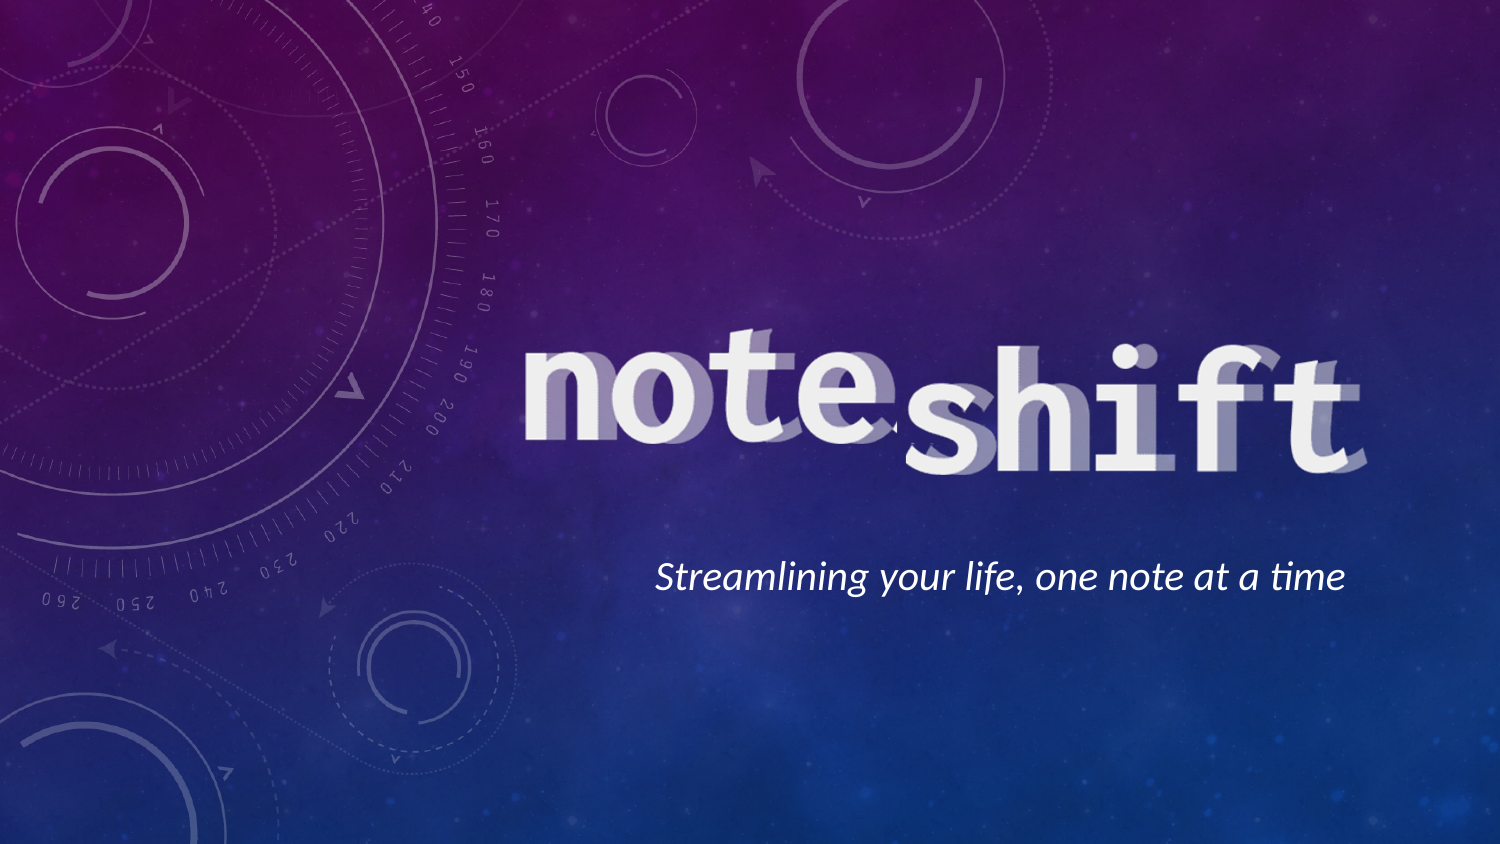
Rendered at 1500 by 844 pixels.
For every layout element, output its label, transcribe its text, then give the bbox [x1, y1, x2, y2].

picture [0, 0, 1500, 844]
subtitle Streamlining your life, one note at a time [472, 535, 1358, 709]
